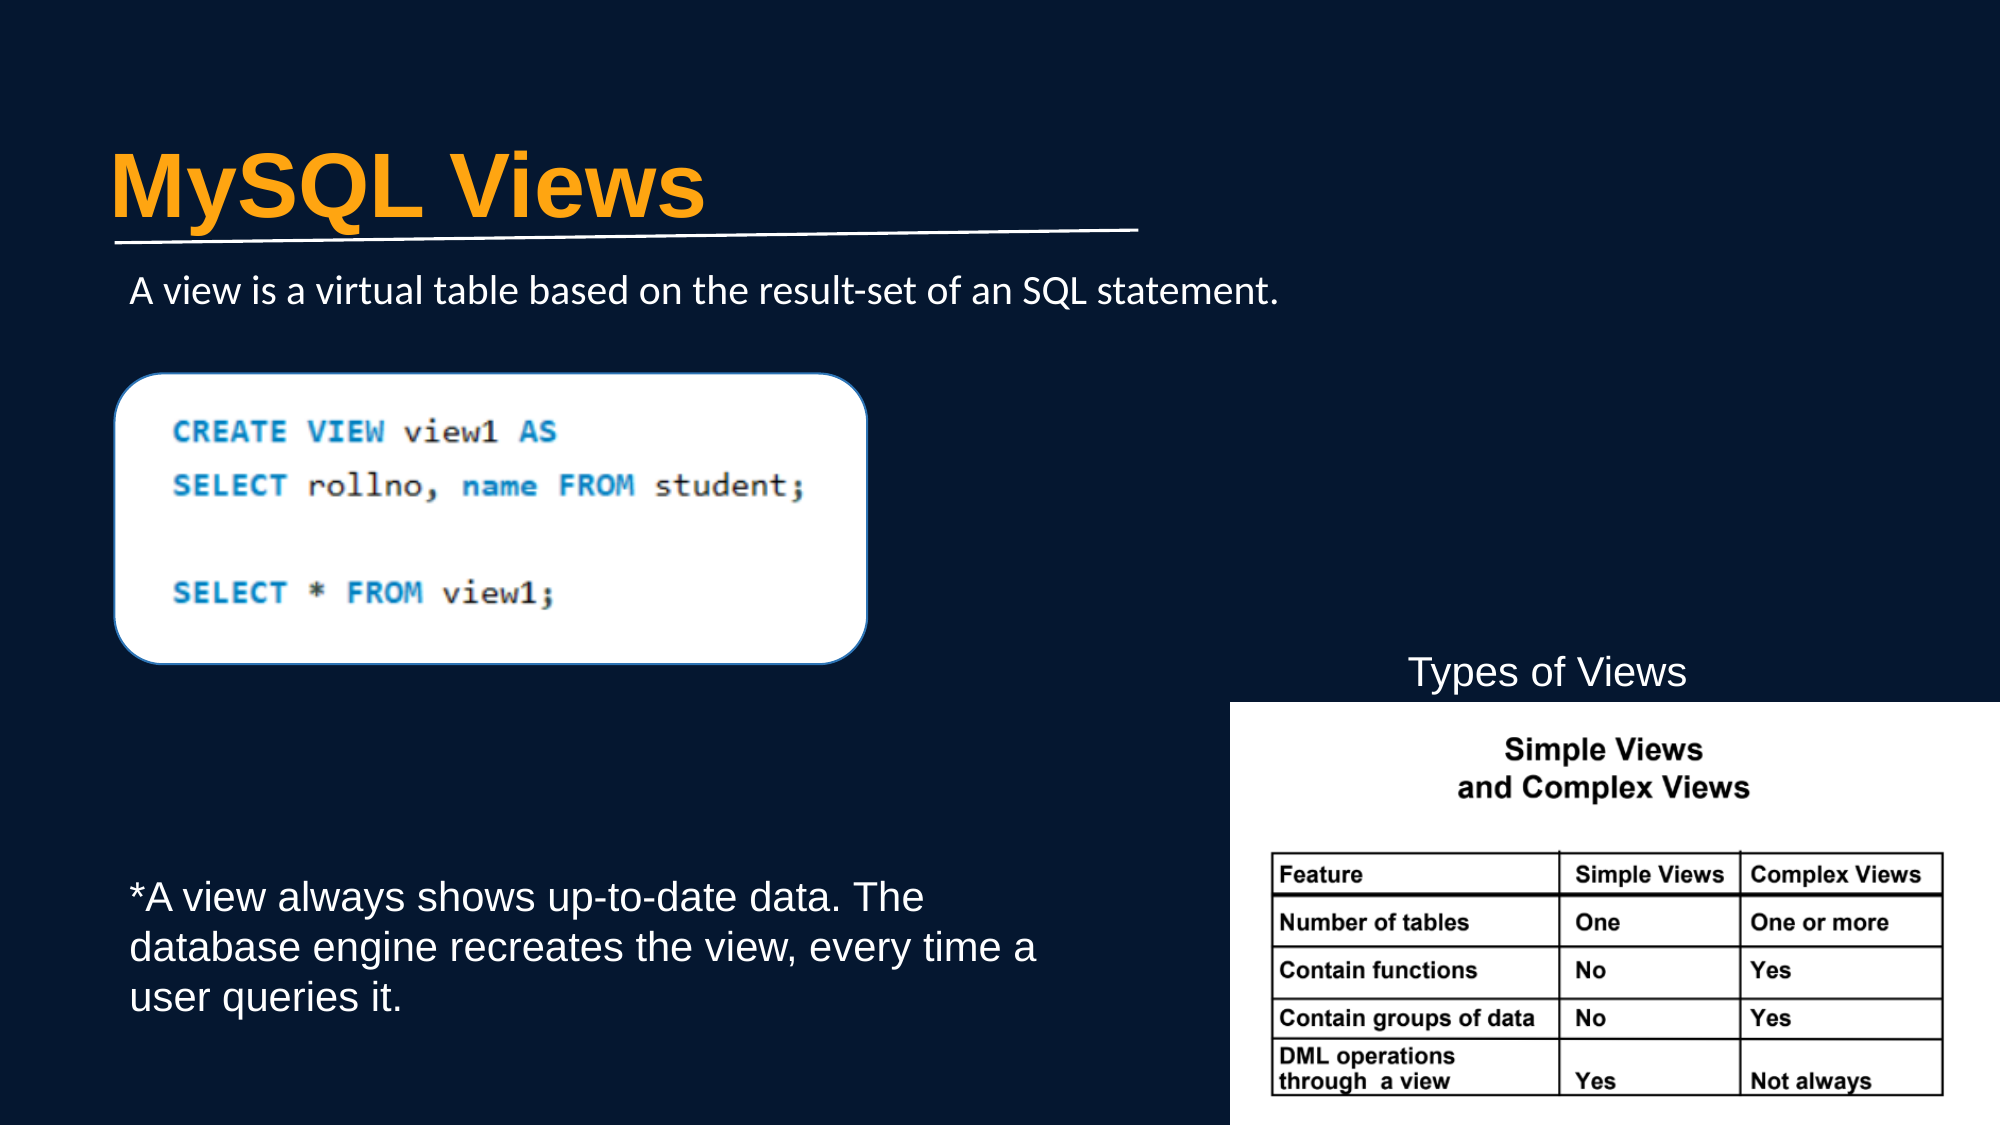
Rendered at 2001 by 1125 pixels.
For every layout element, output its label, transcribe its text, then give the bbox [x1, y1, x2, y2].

picture [1230, 702, 2000, 1125]
picture [167, 409, 814, 629]
text_box A view is a virtual table based on the result-set of an SQL statement. [114, 255, 1703, 321]
text_box Types of Views [1392, 637, 1838, 702]
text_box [114, 230, 1139, 243]
text_box MySQL Views [95, 118, 1353, 229]
text_box [113, 372, 869, 666]
text_box *A view always shows up-to-date data. The database engine recreates the view, every time a user queries it. [114, 862, 1115, 1028]
